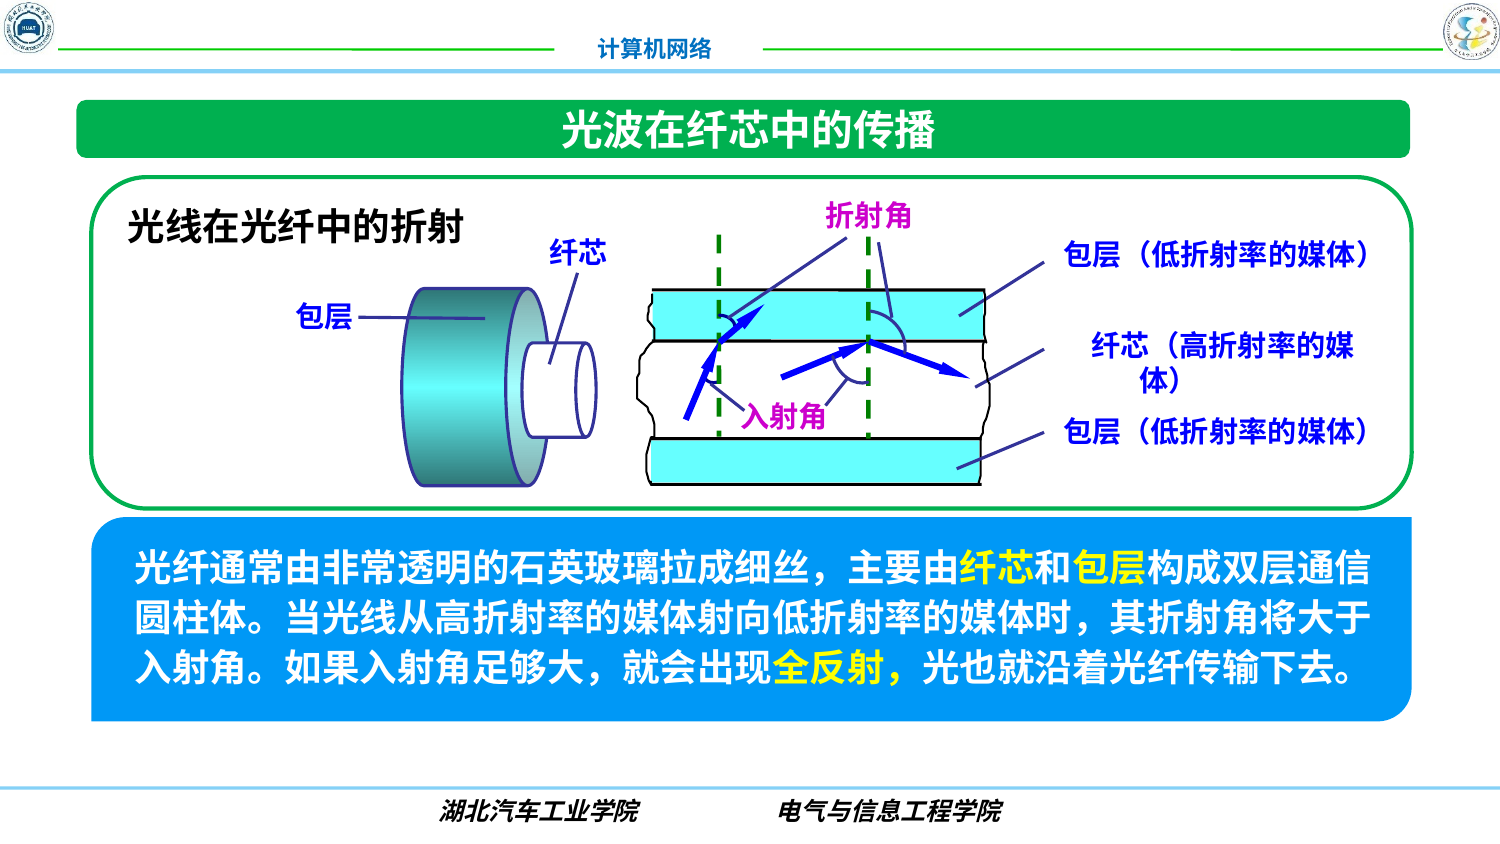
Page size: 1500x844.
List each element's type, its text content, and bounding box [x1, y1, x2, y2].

picture [0, 0, 58, 57]
list 光波在纤芯中的传播 [204, 99, 1293, 158]
picture [1443, 3, 1500, 60]
text_box [89, 514, 1414, 724]
text_box [1405, 202, 1414, 484]
text_box [89, 175, 1398, 511]
text_box 光纤通常由非常透明的石英玻璃拉成细丝，主要由纤芯和包层构成双层通信圆柱体。当光线从高折射率的媒体射向低折射率的媒体时，其折射角将大于入射角。如果入射角足够大，就会出现全反射，光也就沿着光纤传输下去。 [119, 531, 1400, 697]
text_box 光线在光纤中的折射 [108, 195, 274, 256]
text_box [279, 189, 1401, 486]
